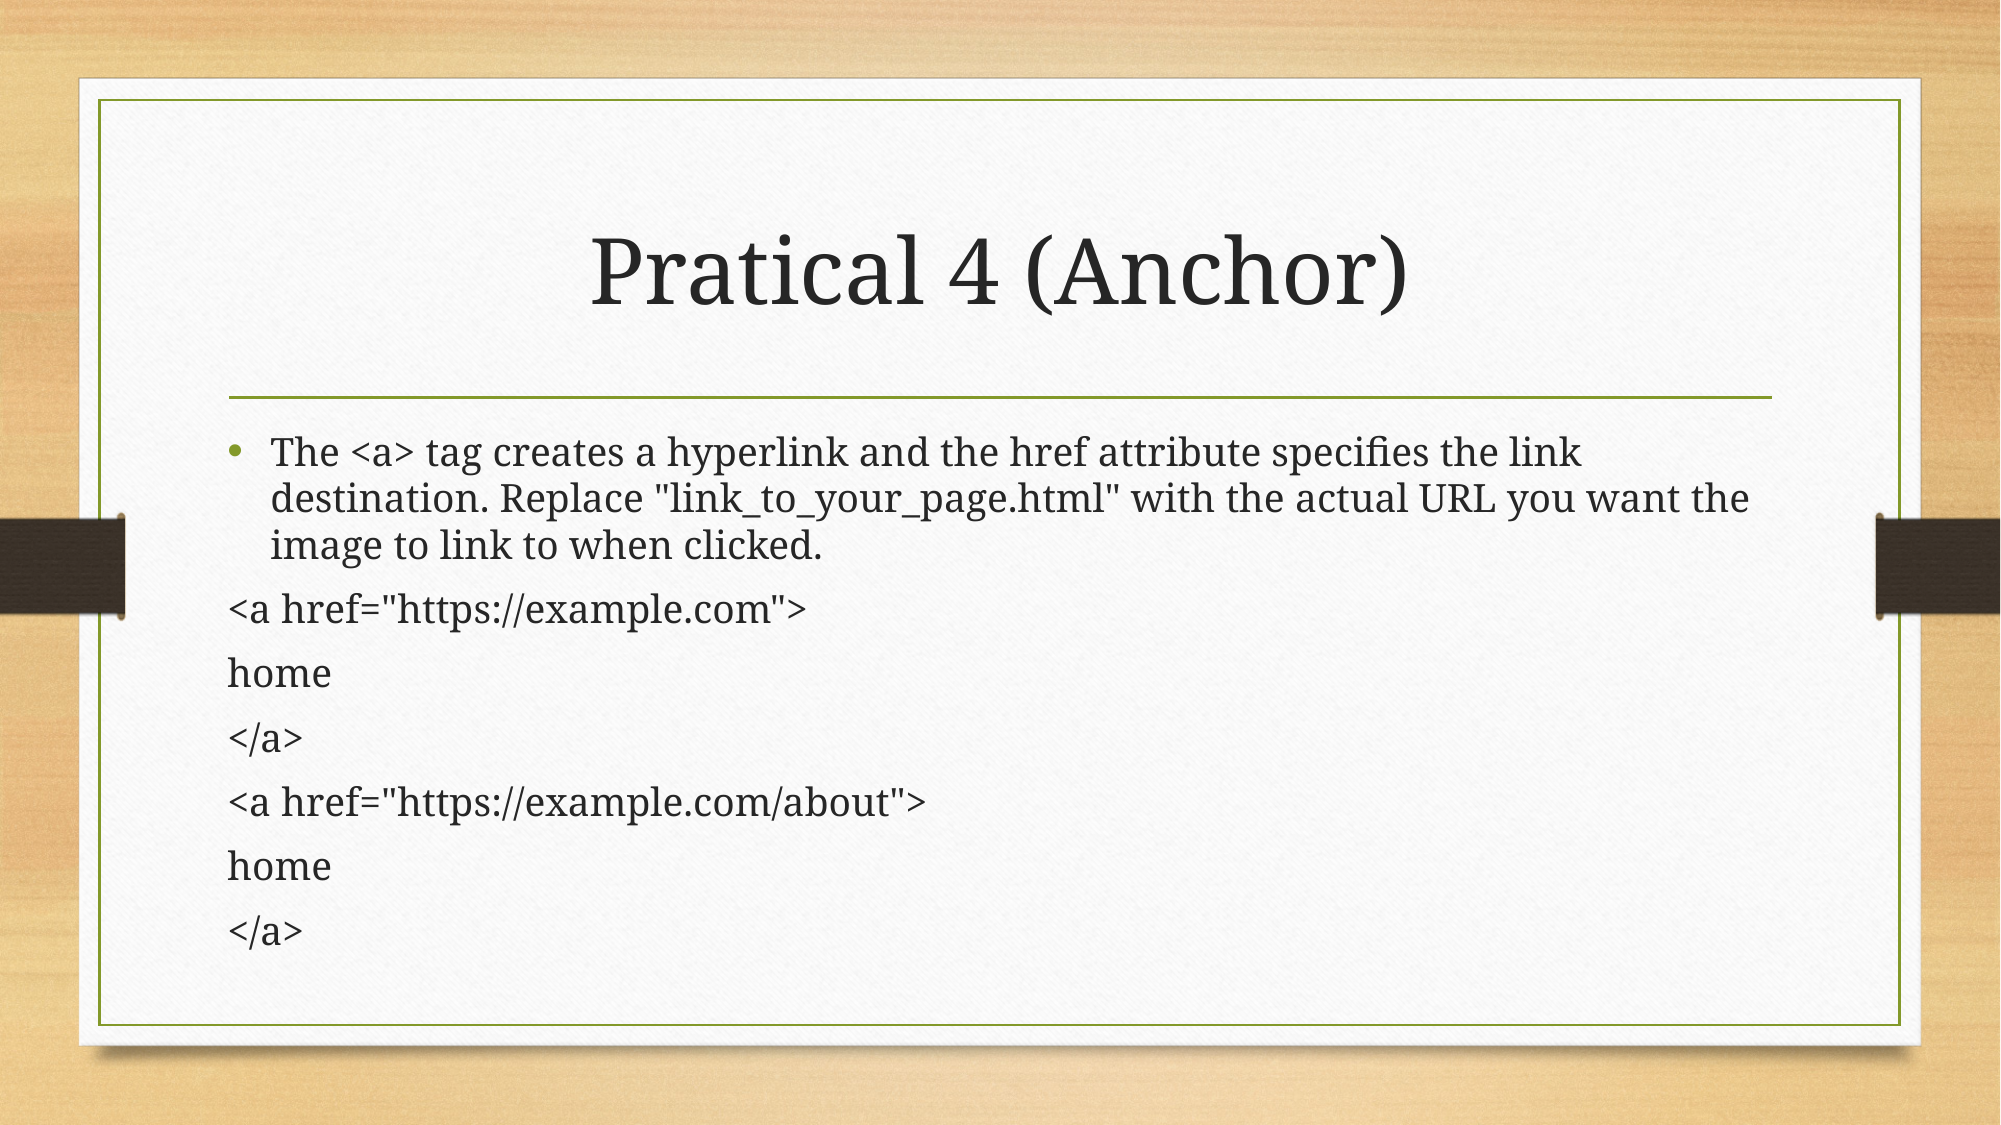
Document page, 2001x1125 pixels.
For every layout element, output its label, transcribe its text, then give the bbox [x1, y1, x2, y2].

picture [0, 0, 2001, 1125]
title Pratical 4 (Anchor) [212, 161, 1788, 375]
list The <a> tag creates a hyperlink and the href attribute specifies the link destination. Replace "link_to_your_page.html" with the actual URL you want the image to link to when clicked. <a href="https://example.com"> home </a> <a href="https://example.com/about"> home </a> [212, 419, 1788, 964]
